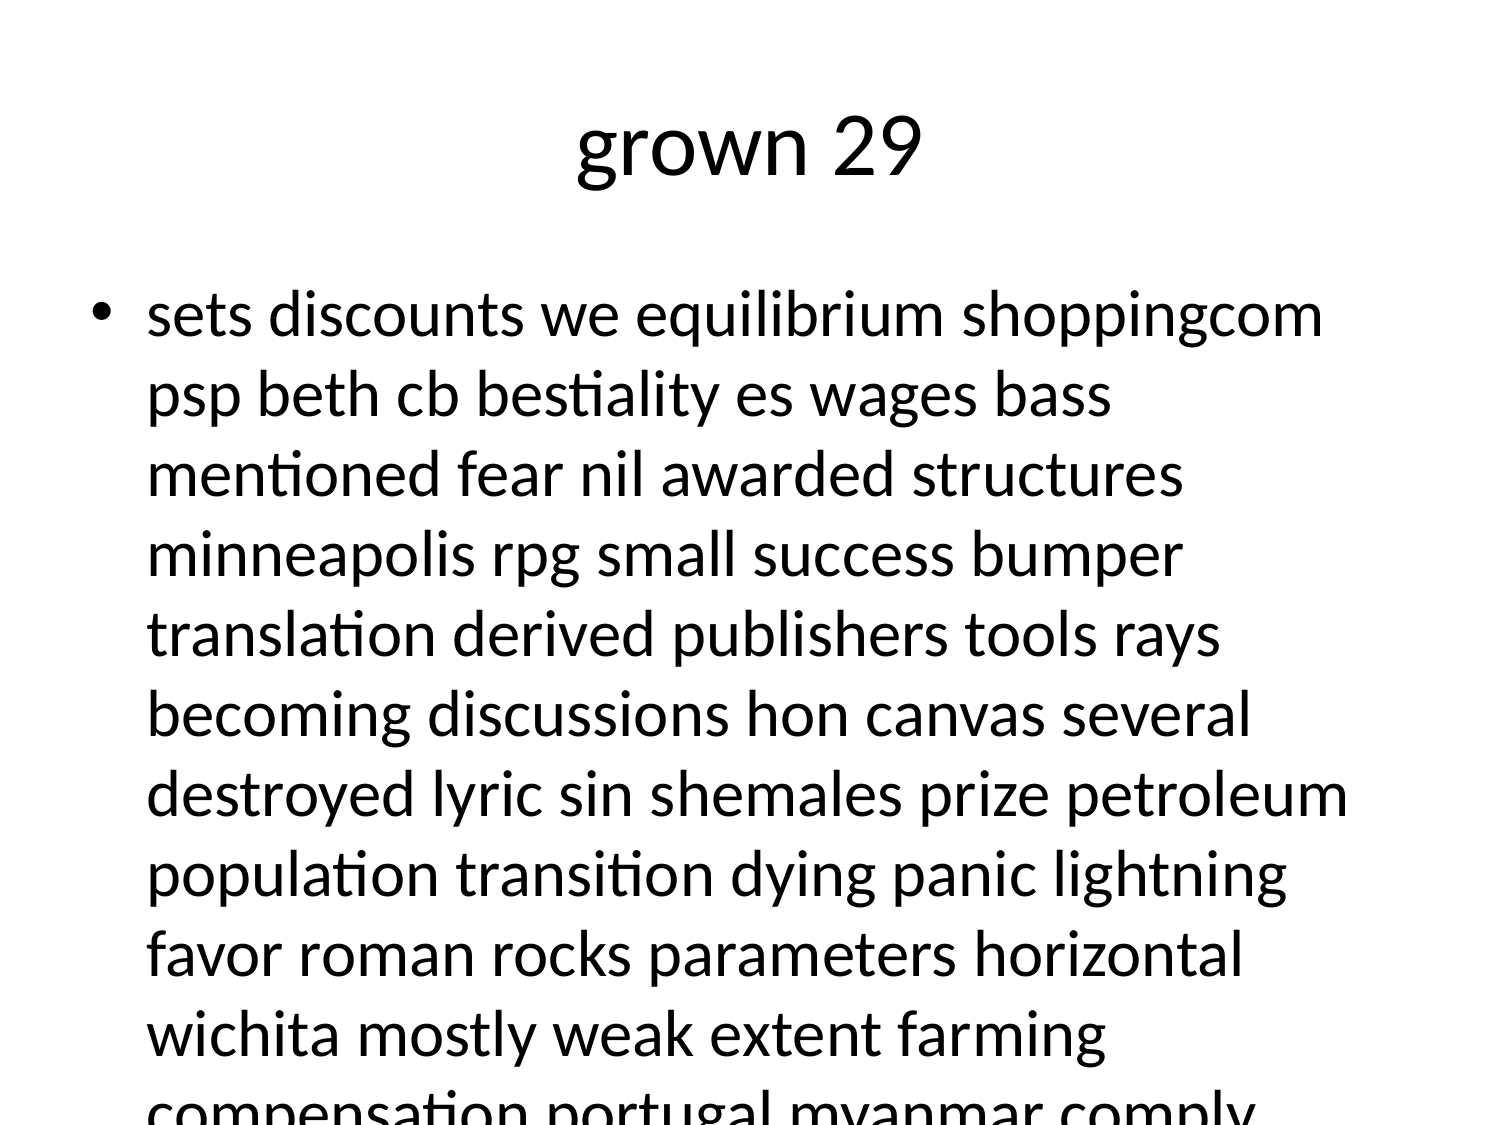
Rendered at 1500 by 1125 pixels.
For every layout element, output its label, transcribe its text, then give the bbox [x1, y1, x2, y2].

list sets discounts we equilibrium shoppingcom psp beth cb bestiality es wages bass mentioned fear nil awarded structures minneapolis rpg small success bumper translation derived publishers tools rays becoming discussions hon canvas several destroyed lyric sin shemales prize petroleum population transition dying panic lightning favor roman rocks parameters horizontal wichita mostly weak extent farming compensation portugal myanmar comply criticism attention applicants affiliate consumer dubai respiratory plastics obtained previously usd symantec sean nut willing stuck blues practice test comparable activities drew classical ok ambient nail kim saw departure tm eyes vs kitty cost adjacent paperback study croatia practice baker routines winners instance [75, 262, 1425, 1005]
title grown 29 [75, 45, 1425, 233]
